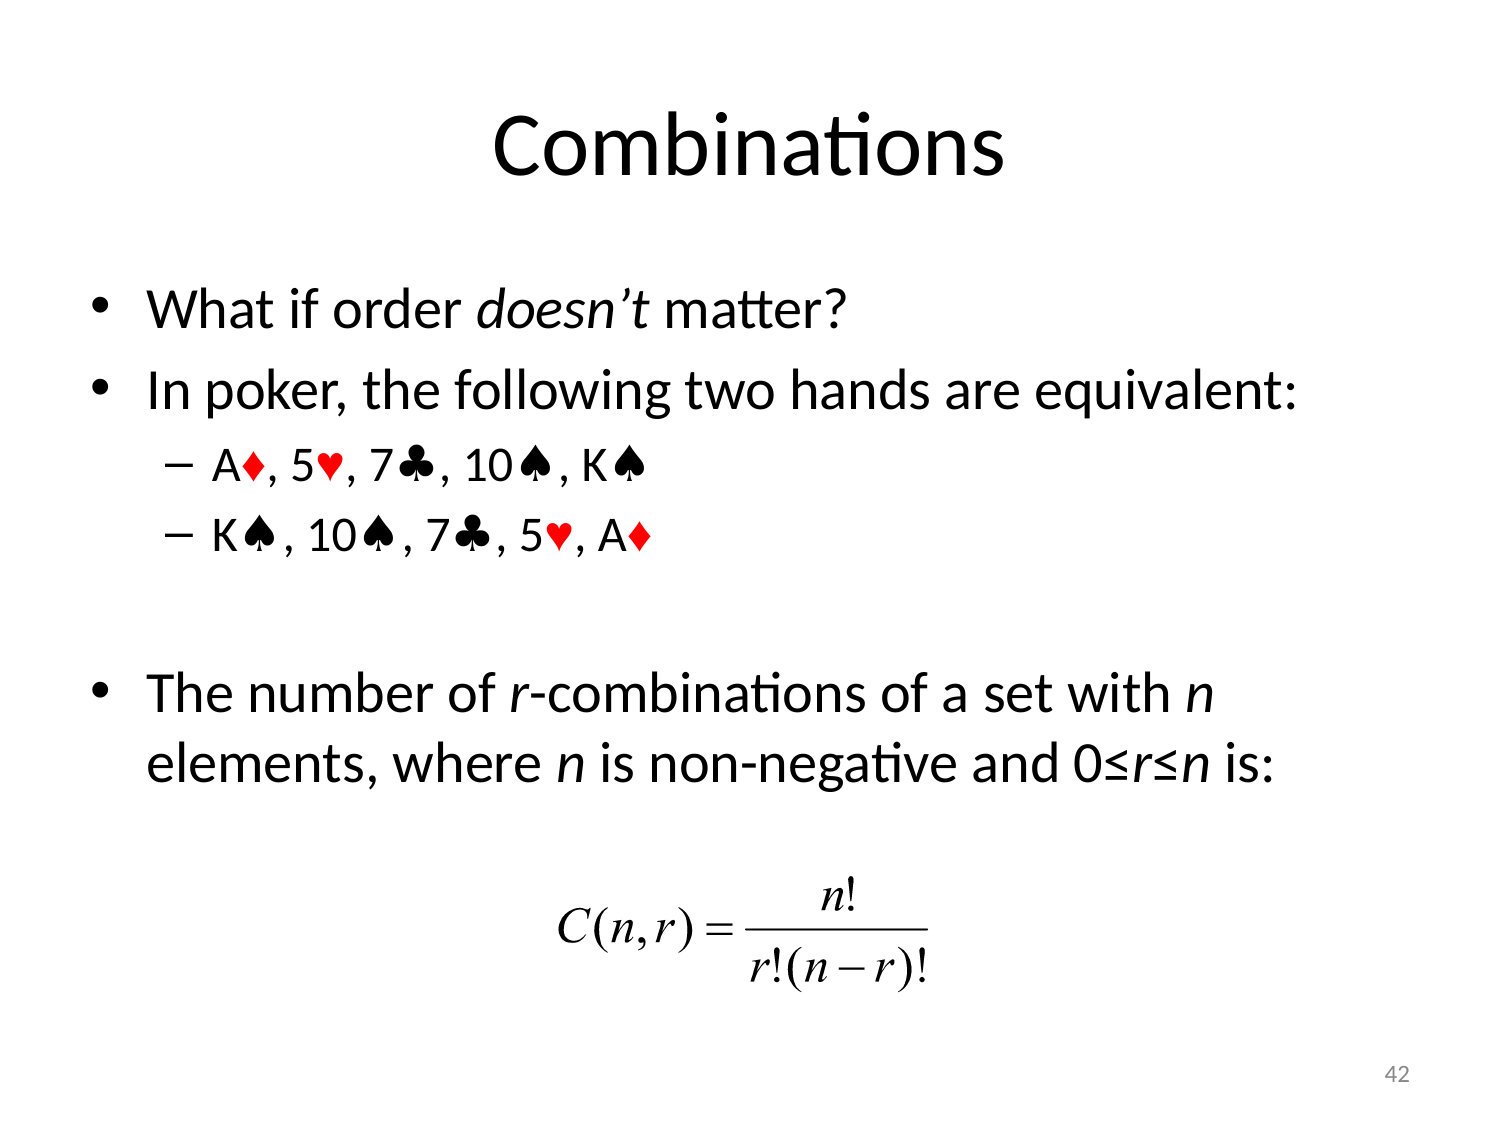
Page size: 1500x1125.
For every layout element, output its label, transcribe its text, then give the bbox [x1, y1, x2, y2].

slide_number 42 [1074, 1042, 1425, 1103]
title Combinations [75, 45, 1425, 233]
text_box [549, 862, 938, 1001]
list What if order doesn’t matter? In poker, the following two hands are equivalent: A♦, 5♥, 7♣, 10♠, K♠ K♠, 10♠, 7♣, 5♥, A♦ The number of r-combinations of a set with n elements, where n is non-negative and 0≤r≤n is: [75, 262, 1425, 1005]
